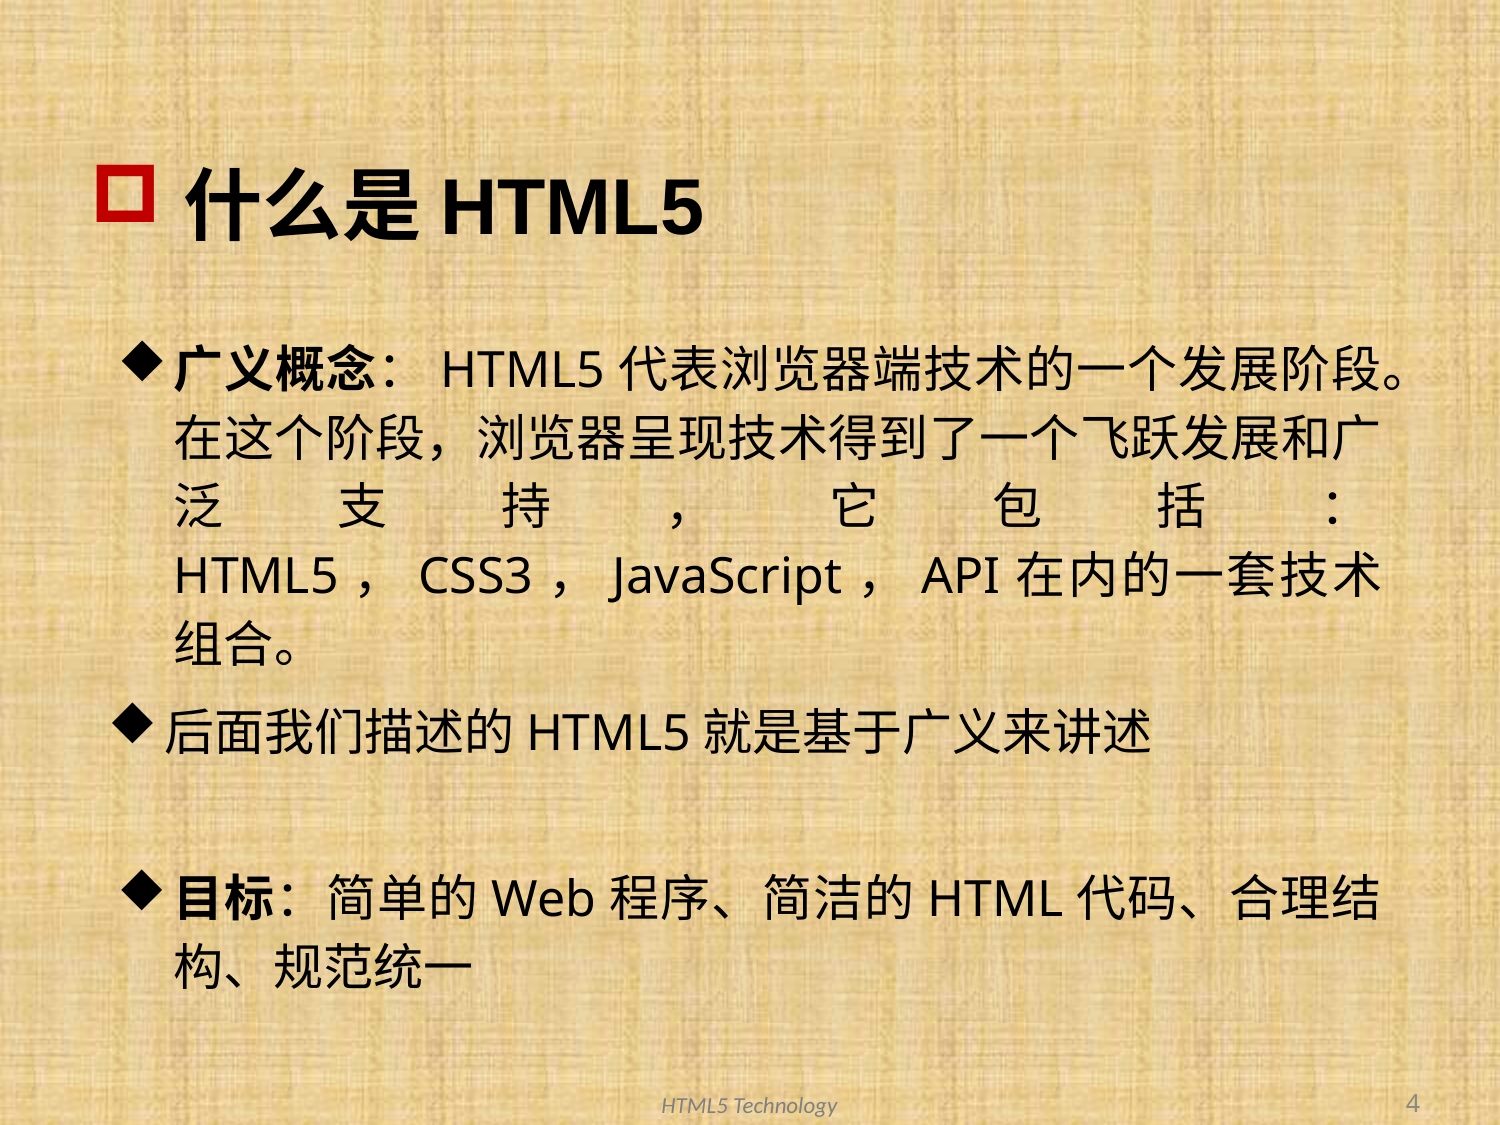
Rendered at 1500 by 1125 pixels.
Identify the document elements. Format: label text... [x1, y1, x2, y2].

text_box 目标：简单的Web程序、简洁的HTML代码、合理结构、规范统一 [102, 850, 1397, 1003]
text_box 广义概念：HTML5代表浏览器端技术的一个发展阶段。在这个阶段，浏览器呈现技术得到了一个飞跃发展和广泛支持，它包括：HTML5，CSS3，JavaScript，API在内的一套技术组合。 [102, 321, 1398, 680]
text_box 后面我们描述的HTML5就是基于广义来讲述 [93, 683, 1388, 768]
title 什么是HTML5 [75, 148, 1388, 295]
footer HTML5 Technology [482, 1083, 1017, 1125]
slide_number 4 [1097, 1082, 1436, 1125]
picture [0, 0, 1500, 1125]
